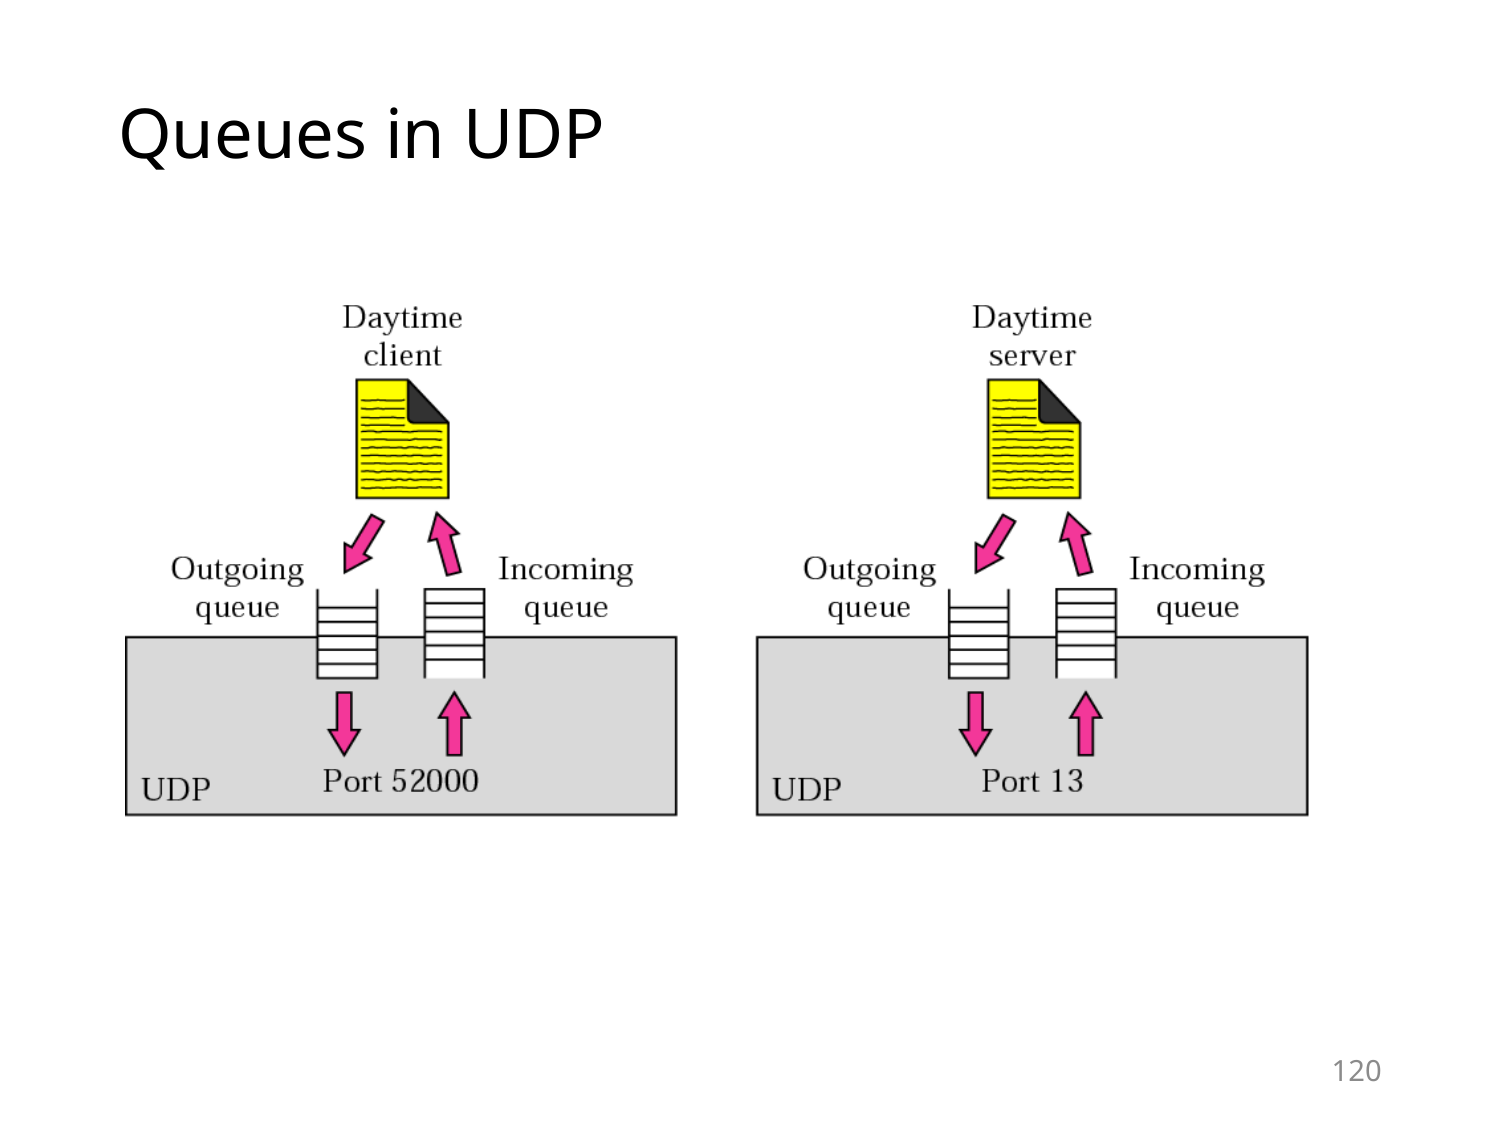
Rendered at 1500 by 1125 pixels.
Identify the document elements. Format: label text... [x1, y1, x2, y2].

slide_number 120 [1059, 1042, 1397, 1103]
title Queues in UDP [103, 59, 1397, 213]
picture [124, 299, 1310, 817]
